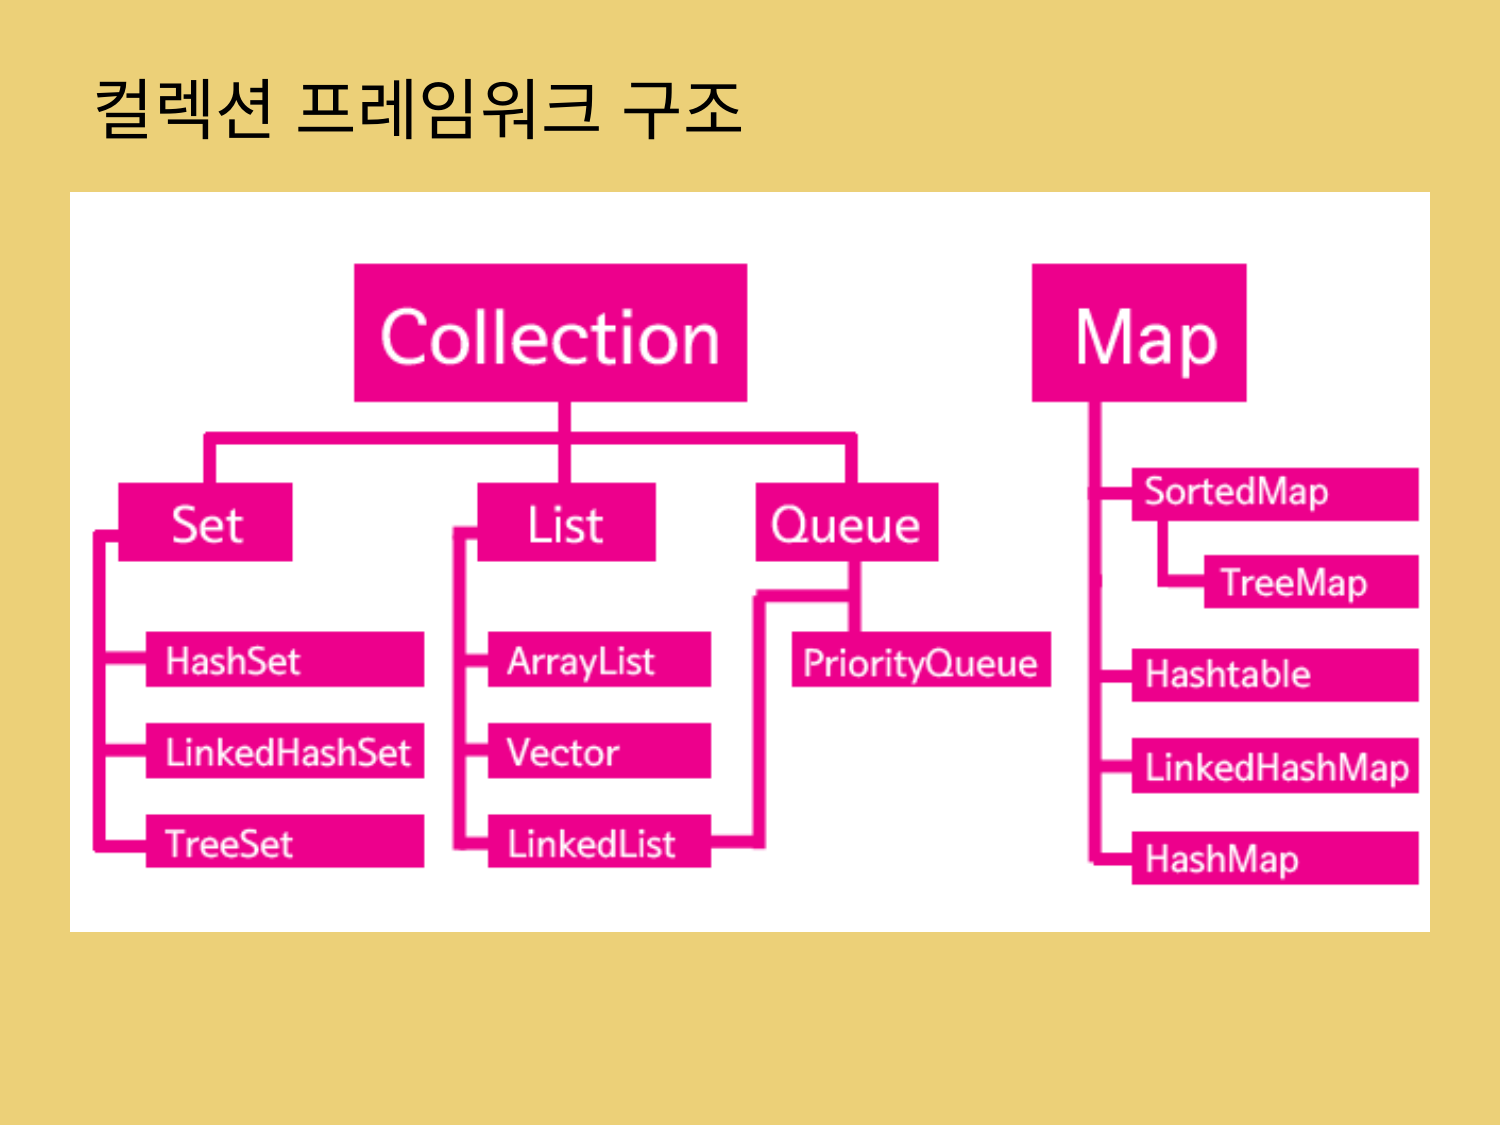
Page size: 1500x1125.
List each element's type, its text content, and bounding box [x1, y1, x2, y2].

picture [70, 192, 1430, 933]
text_box 컬렉션 프레임워크 구조 [78, 60, 794, 156]
